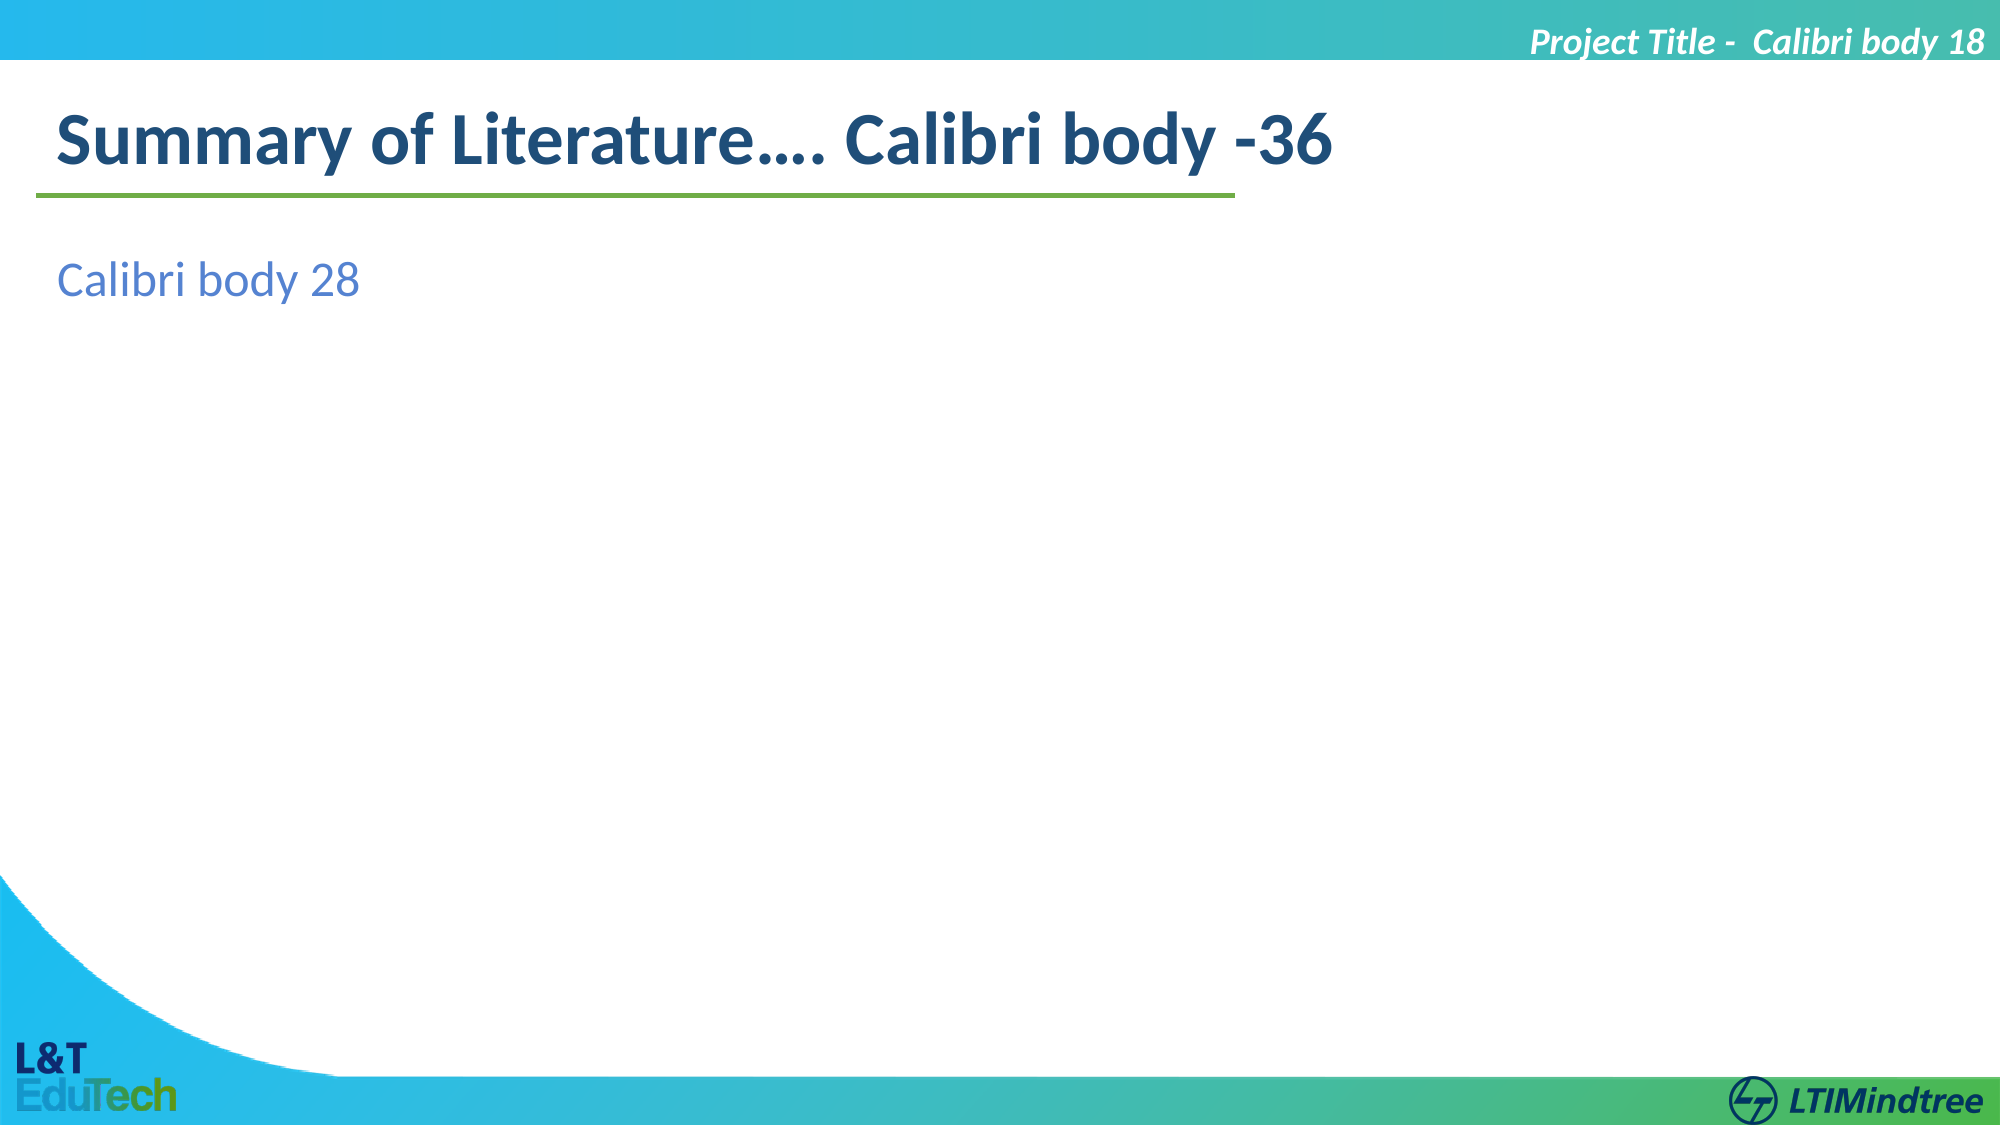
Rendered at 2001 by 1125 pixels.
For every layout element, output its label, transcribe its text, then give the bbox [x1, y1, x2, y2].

text_box Summary of Literature…. Calibri body -36 [41, 82, 1785, 188]
picture [0, 875, 2000, 1125]
list Calibri body 28 [41, 208, 1785, 889]
text_box Project Title - Calibri body 18 [999, 9, 2000, 114]
